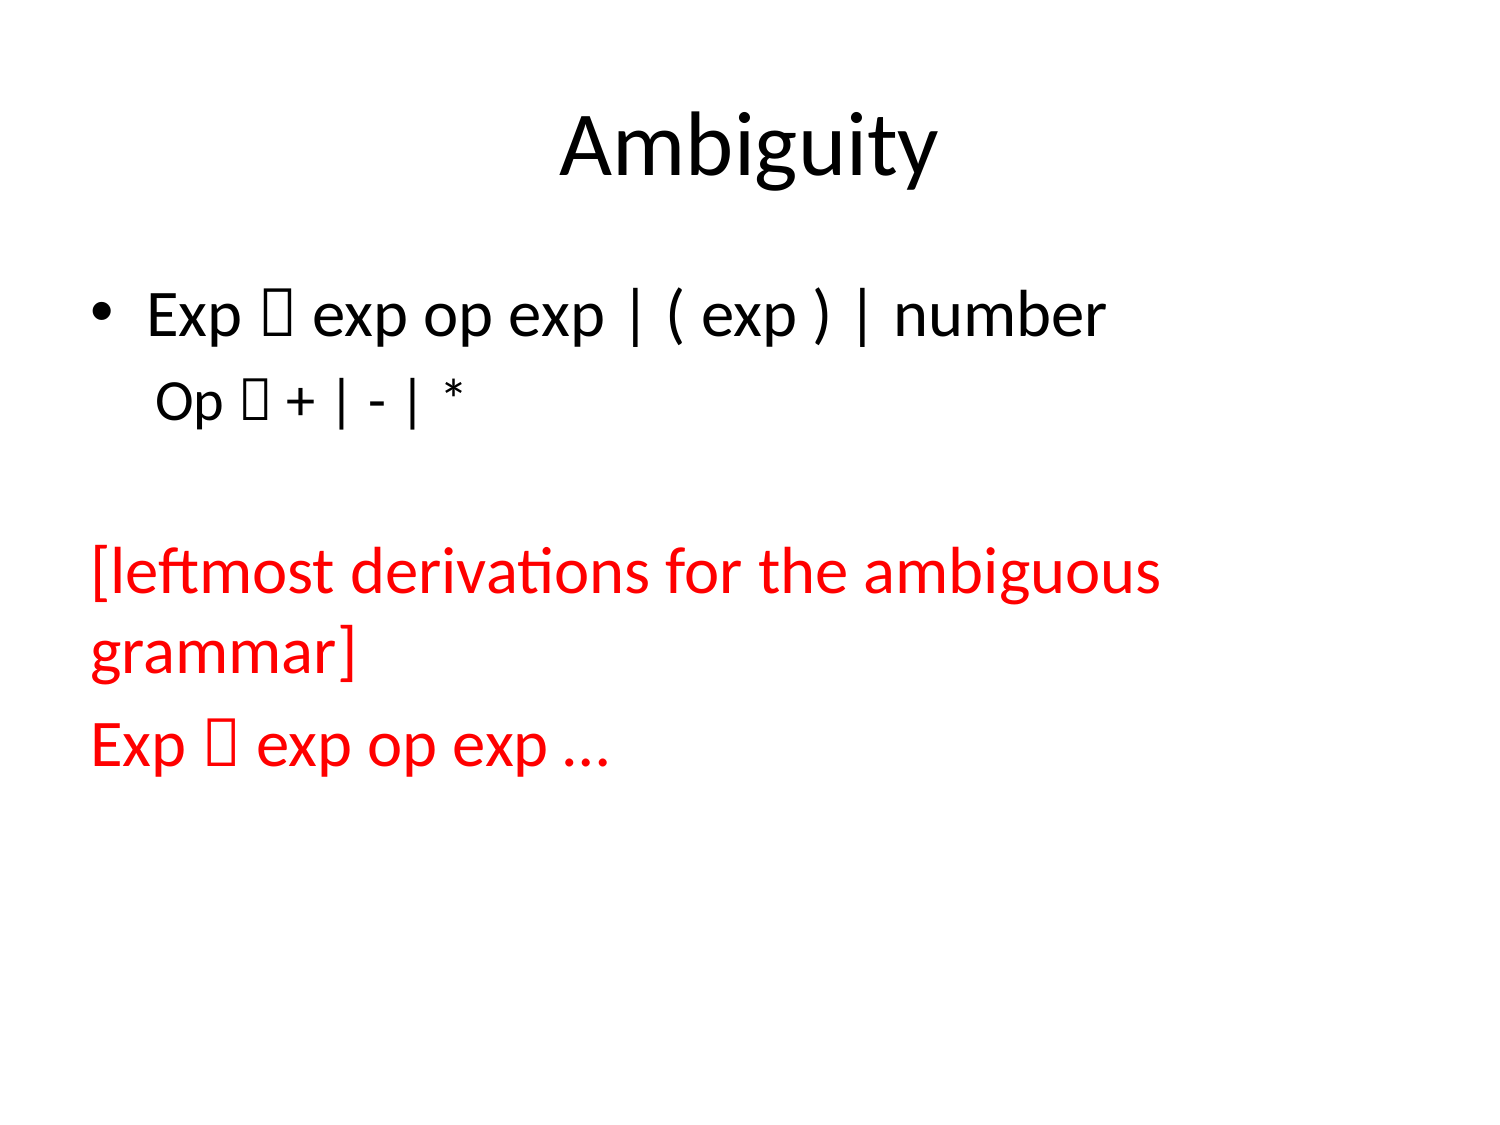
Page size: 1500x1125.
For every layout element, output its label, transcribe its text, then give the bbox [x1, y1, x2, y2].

title Ambiguity [75, 45, 1425, 233]
list Exp  exp op exp | ( exp ) | number Op  + | - | * [leftmost derivations for the ambiguous grammar] Exp  exp op exp … [75, 262, 1425, 1005]
